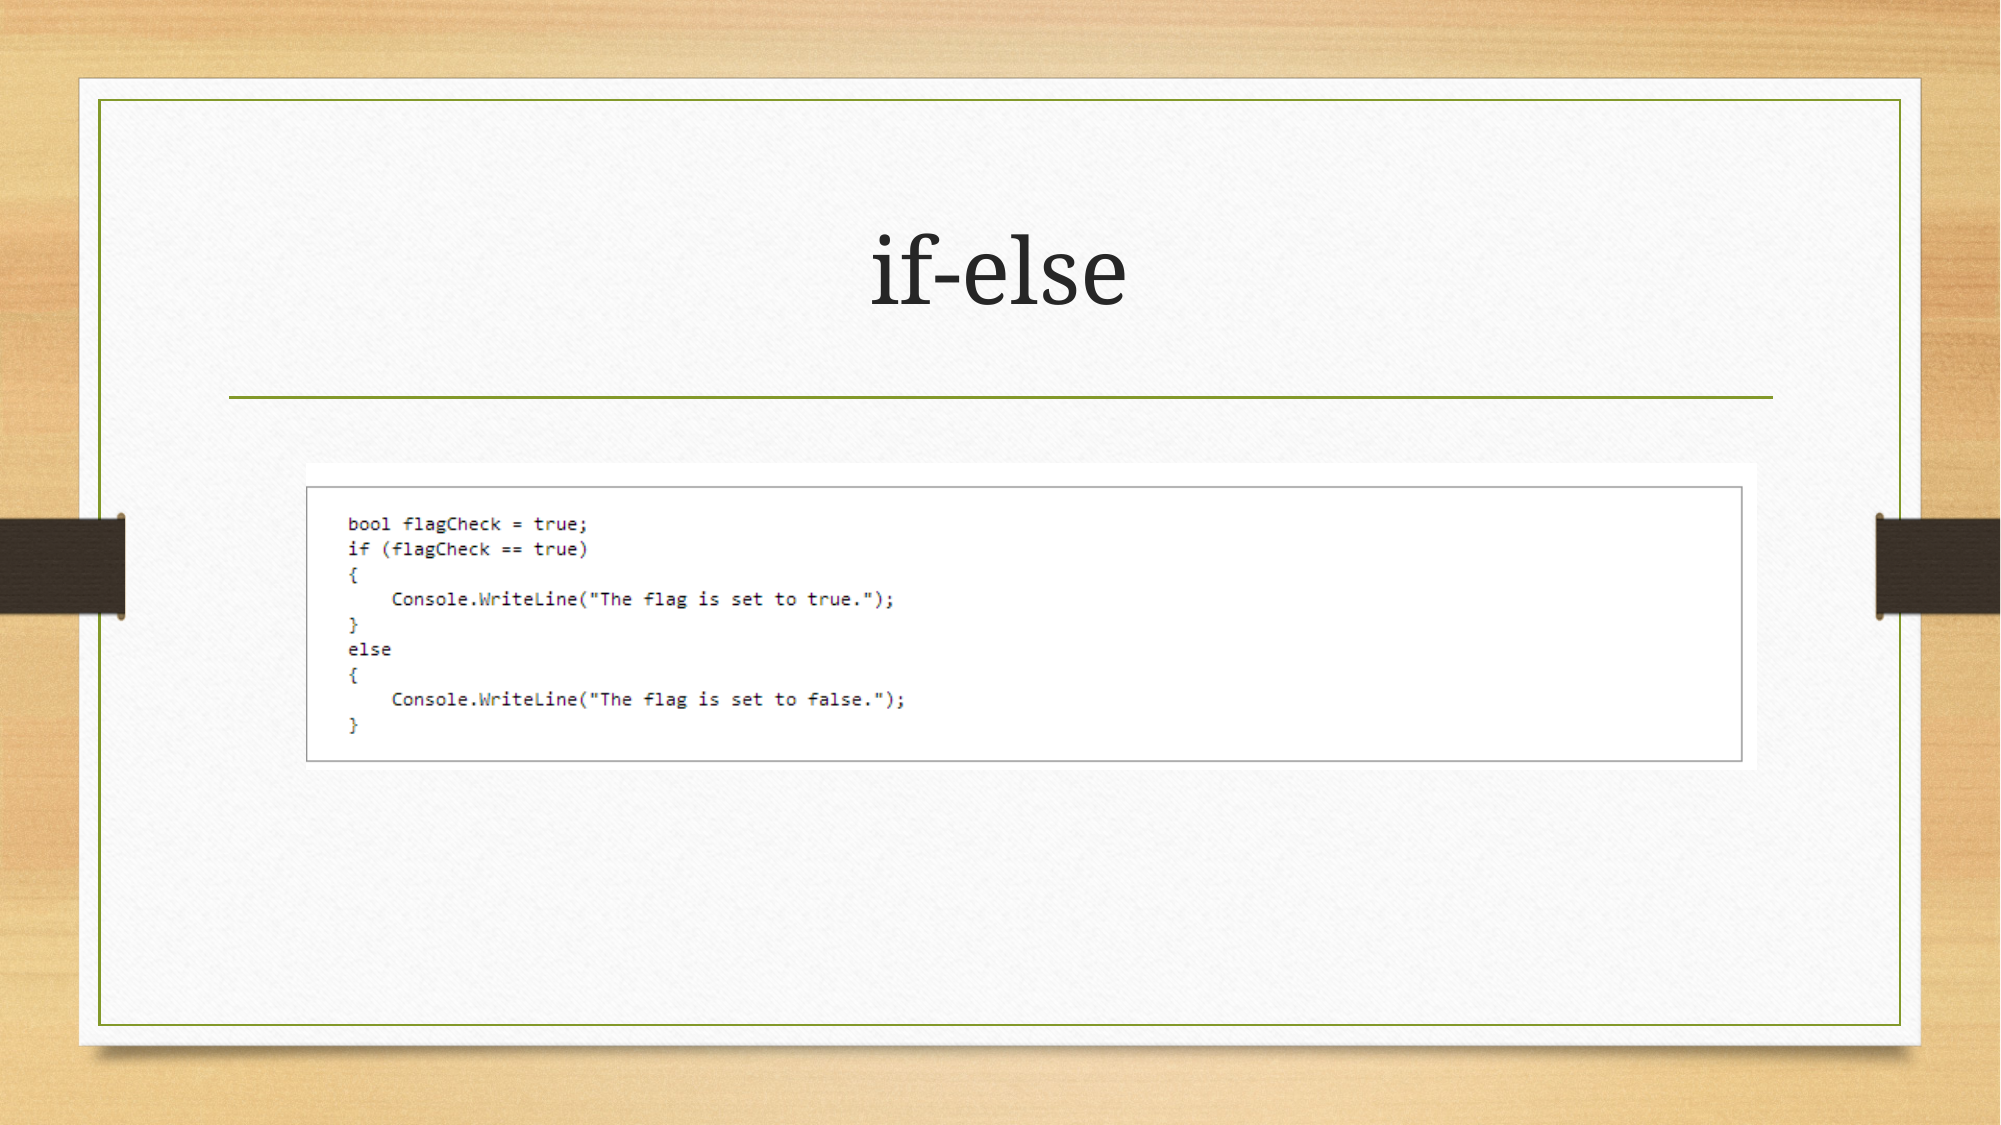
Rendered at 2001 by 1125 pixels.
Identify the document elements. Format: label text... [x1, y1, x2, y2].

picture [0, 0, 2001, 1125]
title if-else [212, 161, 1788, 375]
